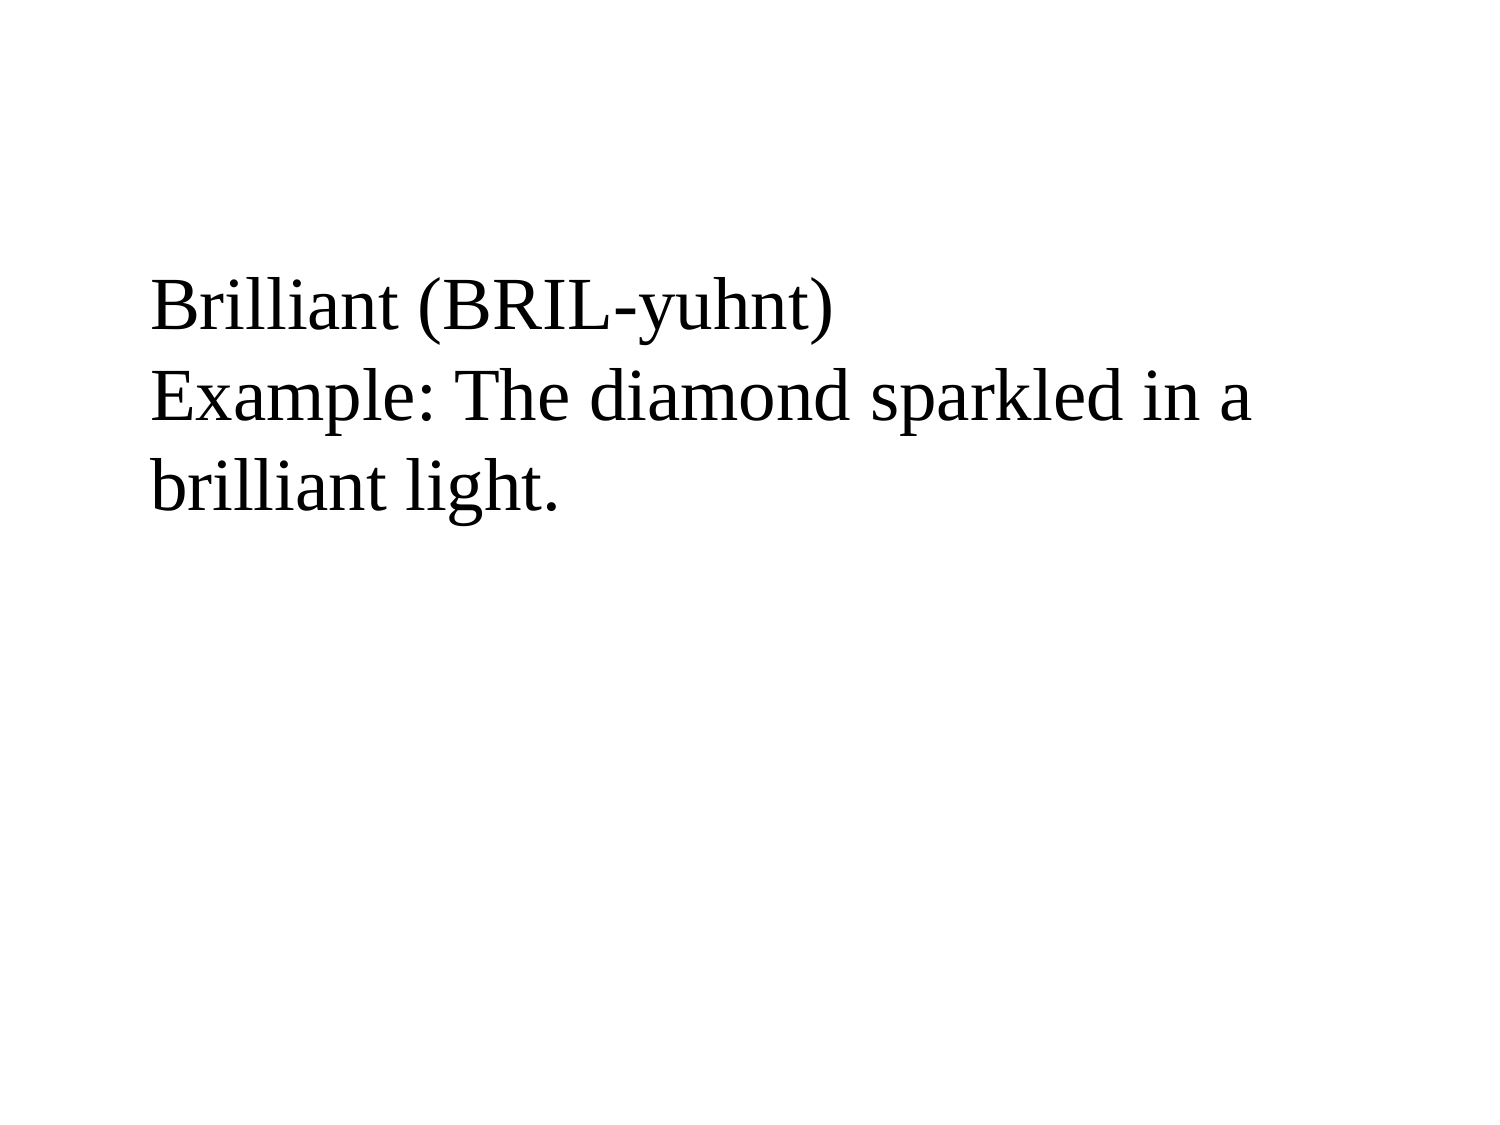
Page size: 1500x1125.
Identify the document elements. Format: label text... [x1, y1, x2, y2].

text_box Brilliant (BRIL-yuhnt) Example: The diamond sparkled in a brilliant light. [74, 134, 1425, 1110]
